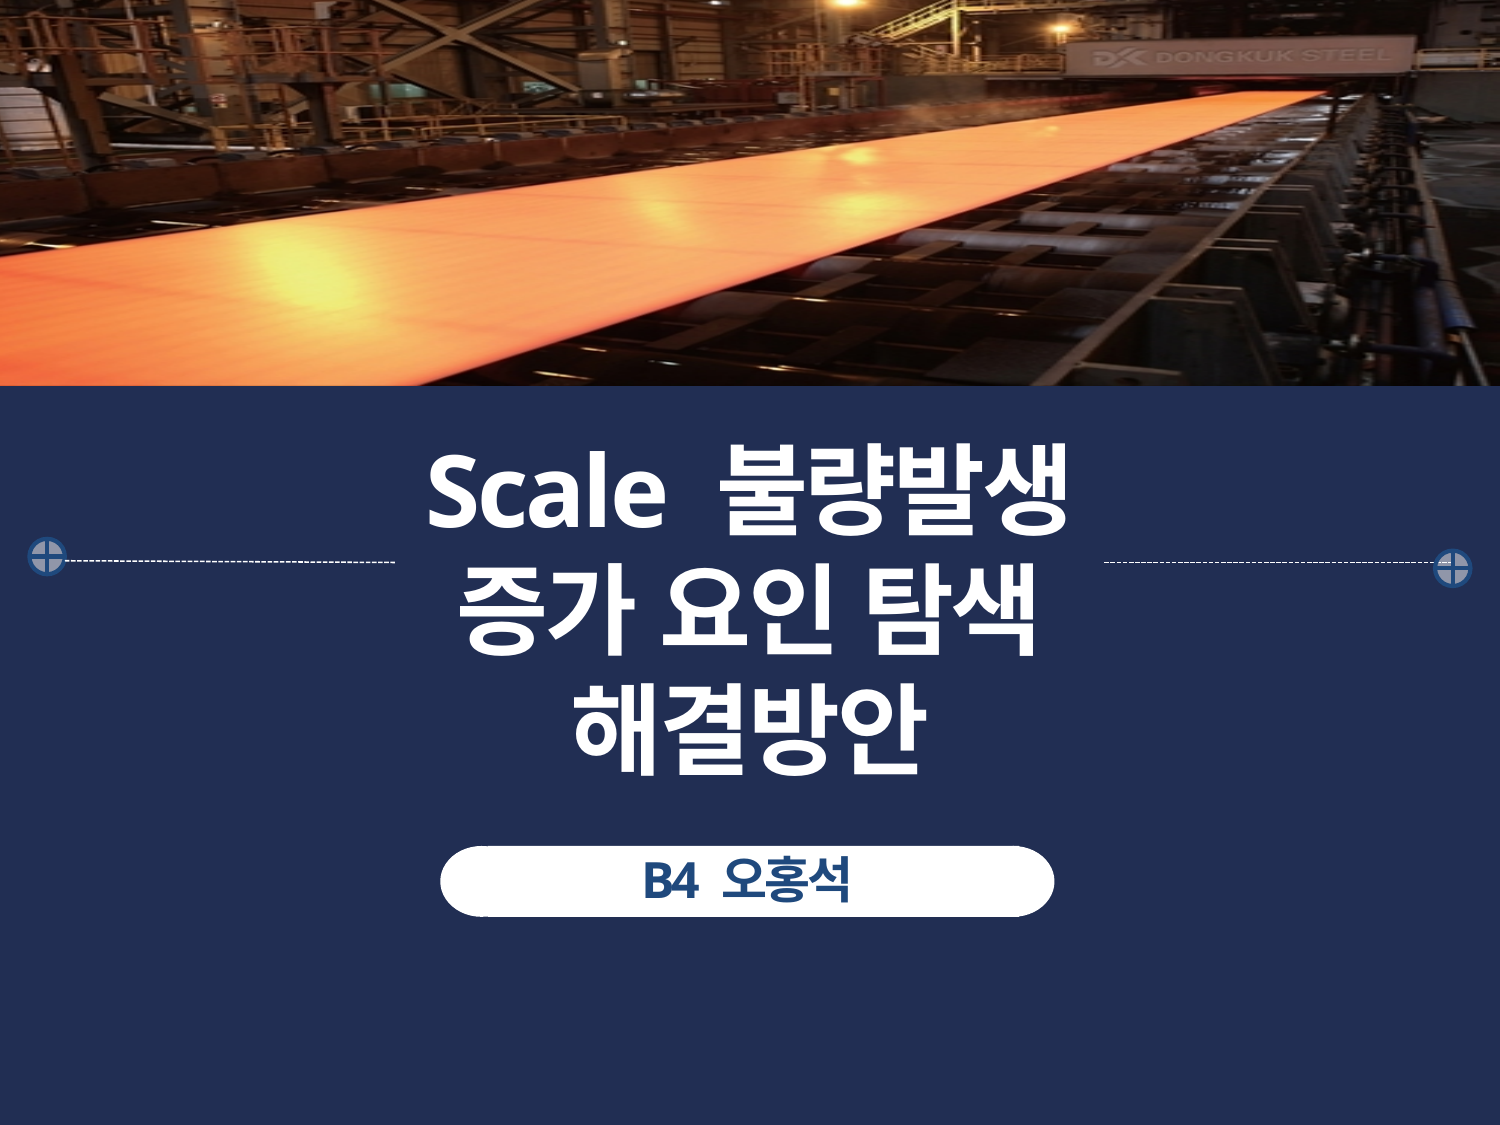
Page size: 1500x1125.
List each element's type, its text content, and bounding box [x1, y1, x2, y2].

text_box Scale 불량발생 증가 요인 탐색 해결방안 [8, 420, 1492, 795]
picture [0, 0, 1500, 386]
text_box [440, 840, 1055, 917]
text_box [1433, 548, 1473, 589]
text_box [27, 536, 67, 577]
